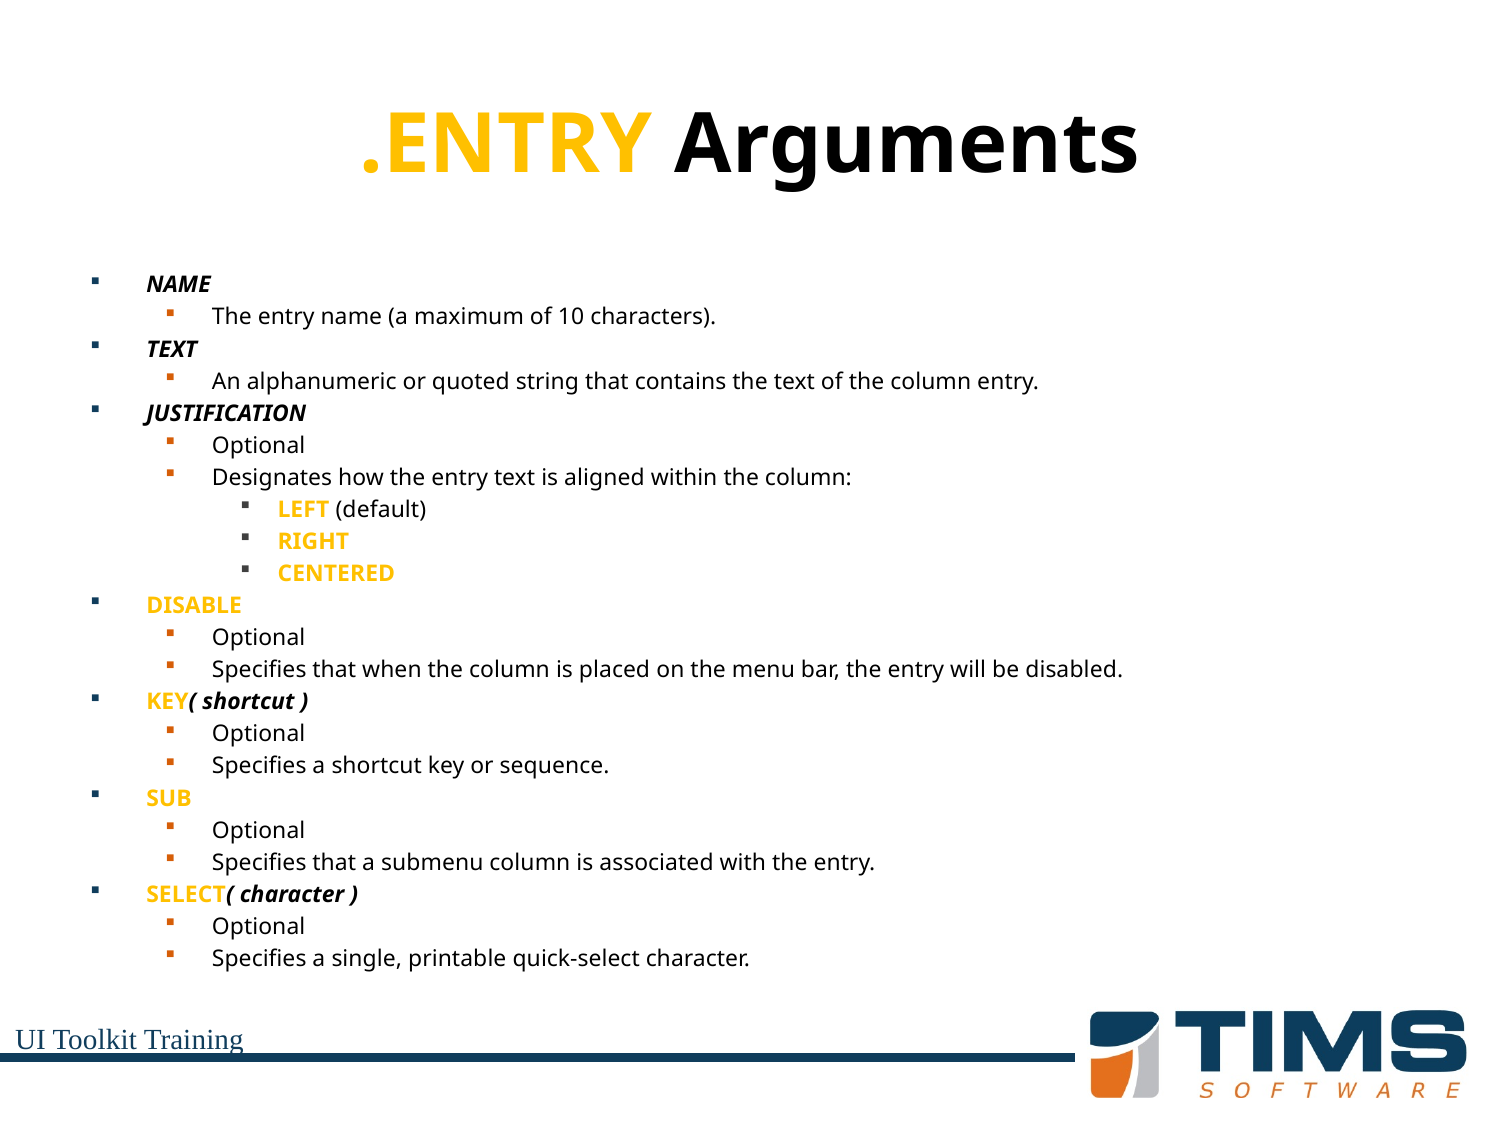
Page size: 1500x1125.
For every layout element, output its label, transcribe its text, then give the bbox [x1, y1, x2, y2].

picture [1087, 1007, 1469, 1098]
list NAME The entry name (a maximum of 10 characters). TEXT An alphanumeric or quoted string that contains the text of the column entry. JUSTIFICATION Optional Designates how the entry text is aligned within the column: LEFT (default) RIGHT CENTERED DISABLE Optional Specifies that when the column is placed on the menu bar, the entry will be disabled. KEY( shortcut ) Optional Specifies a shortcut key or sequence. SUB Optional Specifies that a submenu column is associated with the entry. SELECT( character ) Optional Specifies a single, printable quick-select character. [75, 262, 1425, 1005]
title .ENTRY Arguments [75, 45, 1425, 233]
footer UI Toolkit Training [0, 1012, 650, 1088]
